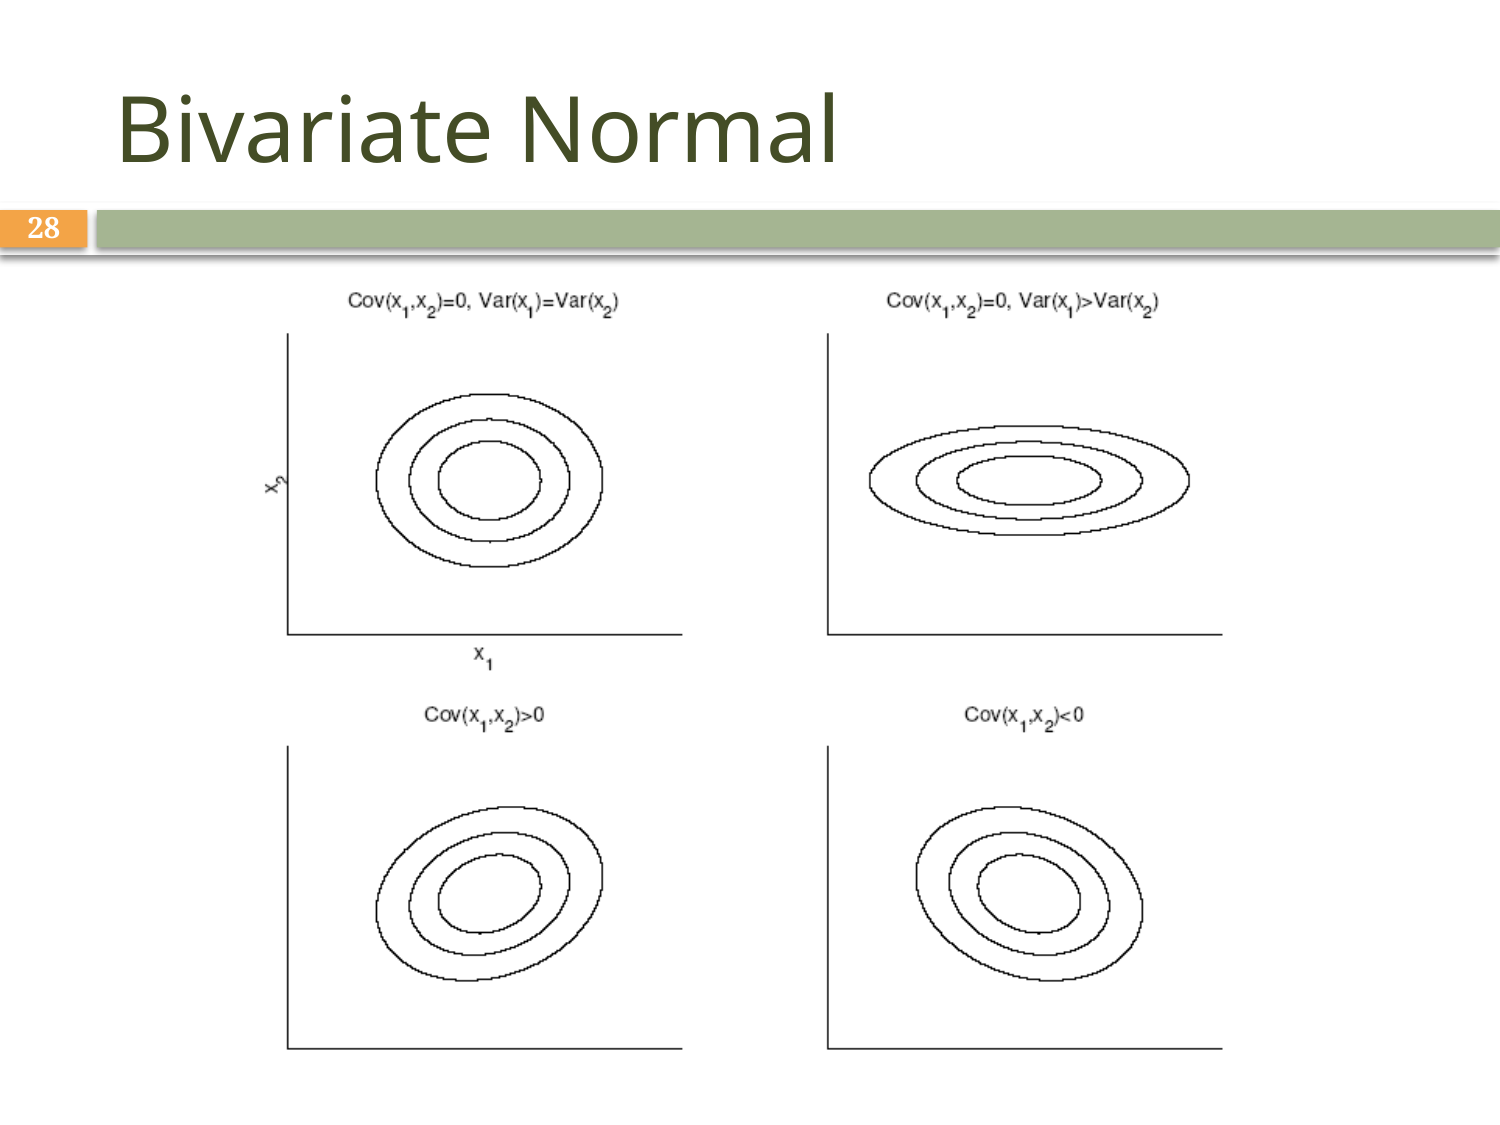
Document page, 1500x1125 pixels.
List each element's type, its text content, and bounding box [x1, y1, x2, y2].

title Bivariate Normal [100, 54, 1425, 197]
slide_number 28 [0, 208, 88, 249]
picture [253, 266, 1243, 1071]
